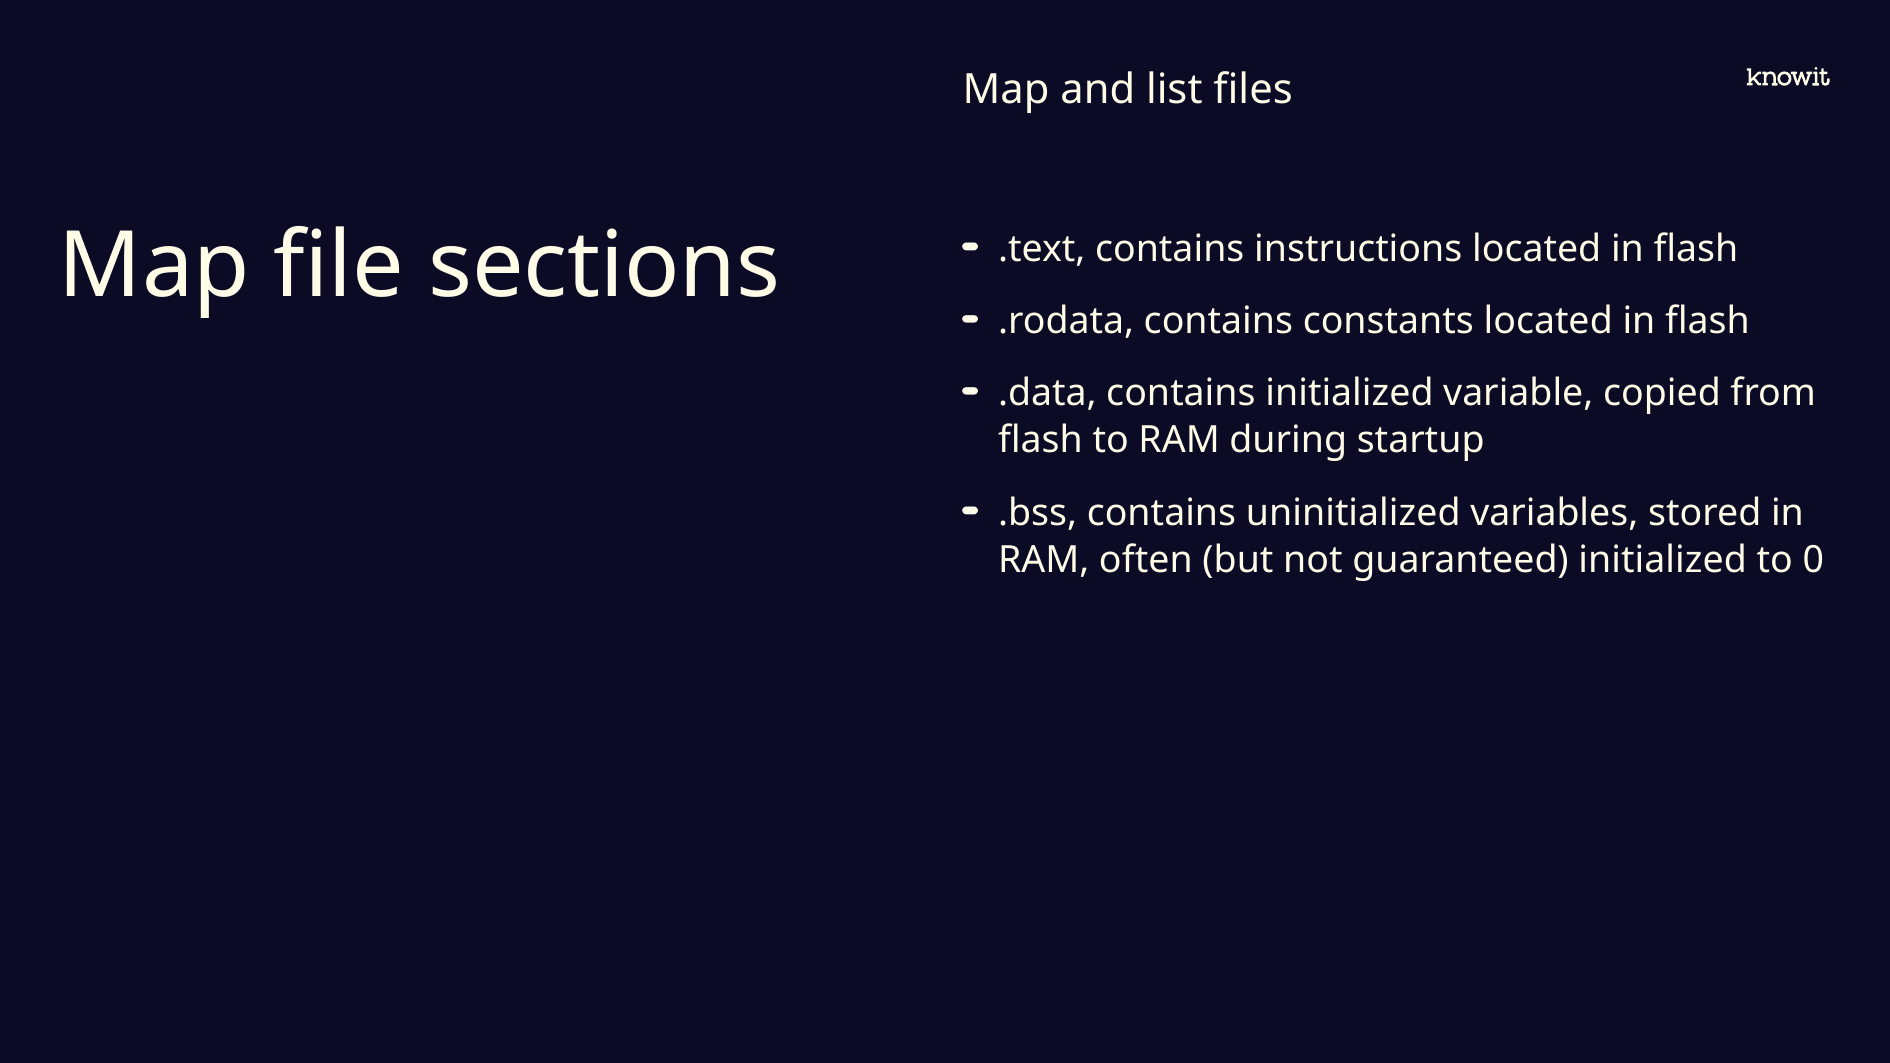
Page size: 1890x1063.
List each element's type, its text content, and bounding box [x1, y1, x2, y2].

list Map and list files [962, 59, 1530, 109]
list .text, contains instructions located in flash .rodata, contains constants located in flash .data, contains initialized variable, copied from flash to RAM during startup .bss, contains uninitialized variables, stored in RAM, often (but not guaranteed) initialized to 0 [962, 221, 1831, 998]
picture [962, 377, 980, 404]
picture [962, 496, 980, 524]
picture [962, 232, 980, 260]
picture [962, 305, 980, 332]
title Map file sections [59, 204, 928, 316]
